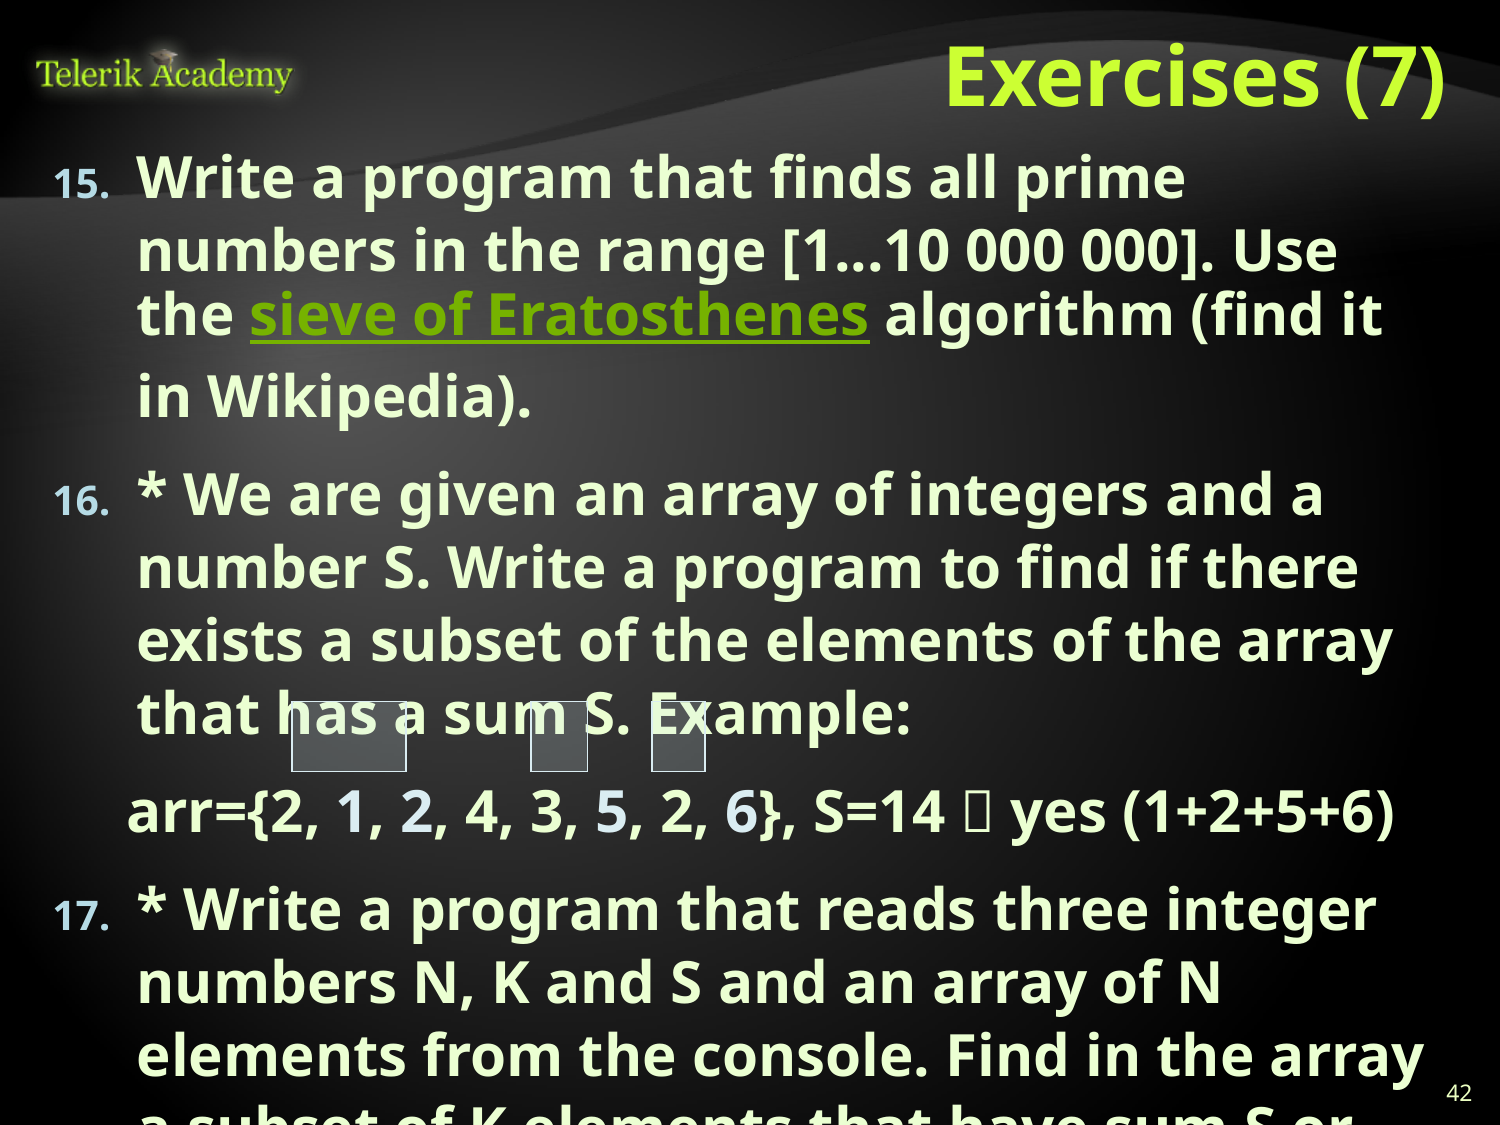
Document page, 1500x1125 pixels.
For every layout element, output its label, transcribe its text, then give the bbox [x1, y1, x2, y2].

slide_number 42 [1412, 1074, 1488, 1113]
title Exercises (7) [300, 12, 1463, 150]
list Write a program that finds all prime numbers in the range [1...10 000 000]. Use the sieve of Eratosthenes algorithm (find it in Wikipedia). * We are given an array of integers and a number S. Write a program to find if there exists a subset of the elements of the array that has a sum S. Example: arr={2, 1, 2, 4, 3, 5, 2, 6}, S=14  yes (1+2+5+6) * Write a program that reads three integer numbers N, K and S and an array of N elements from the console. Find in the array a subset of K elements that have sum S or indicate about its absence. [37, 130, 1463, 1091]
text_box [292, 701, 407, 772]
text_box [531, 701, 588, 772]
picture [0, 0, 1500, 1125]
text_box [651, 701, 706, 772]
